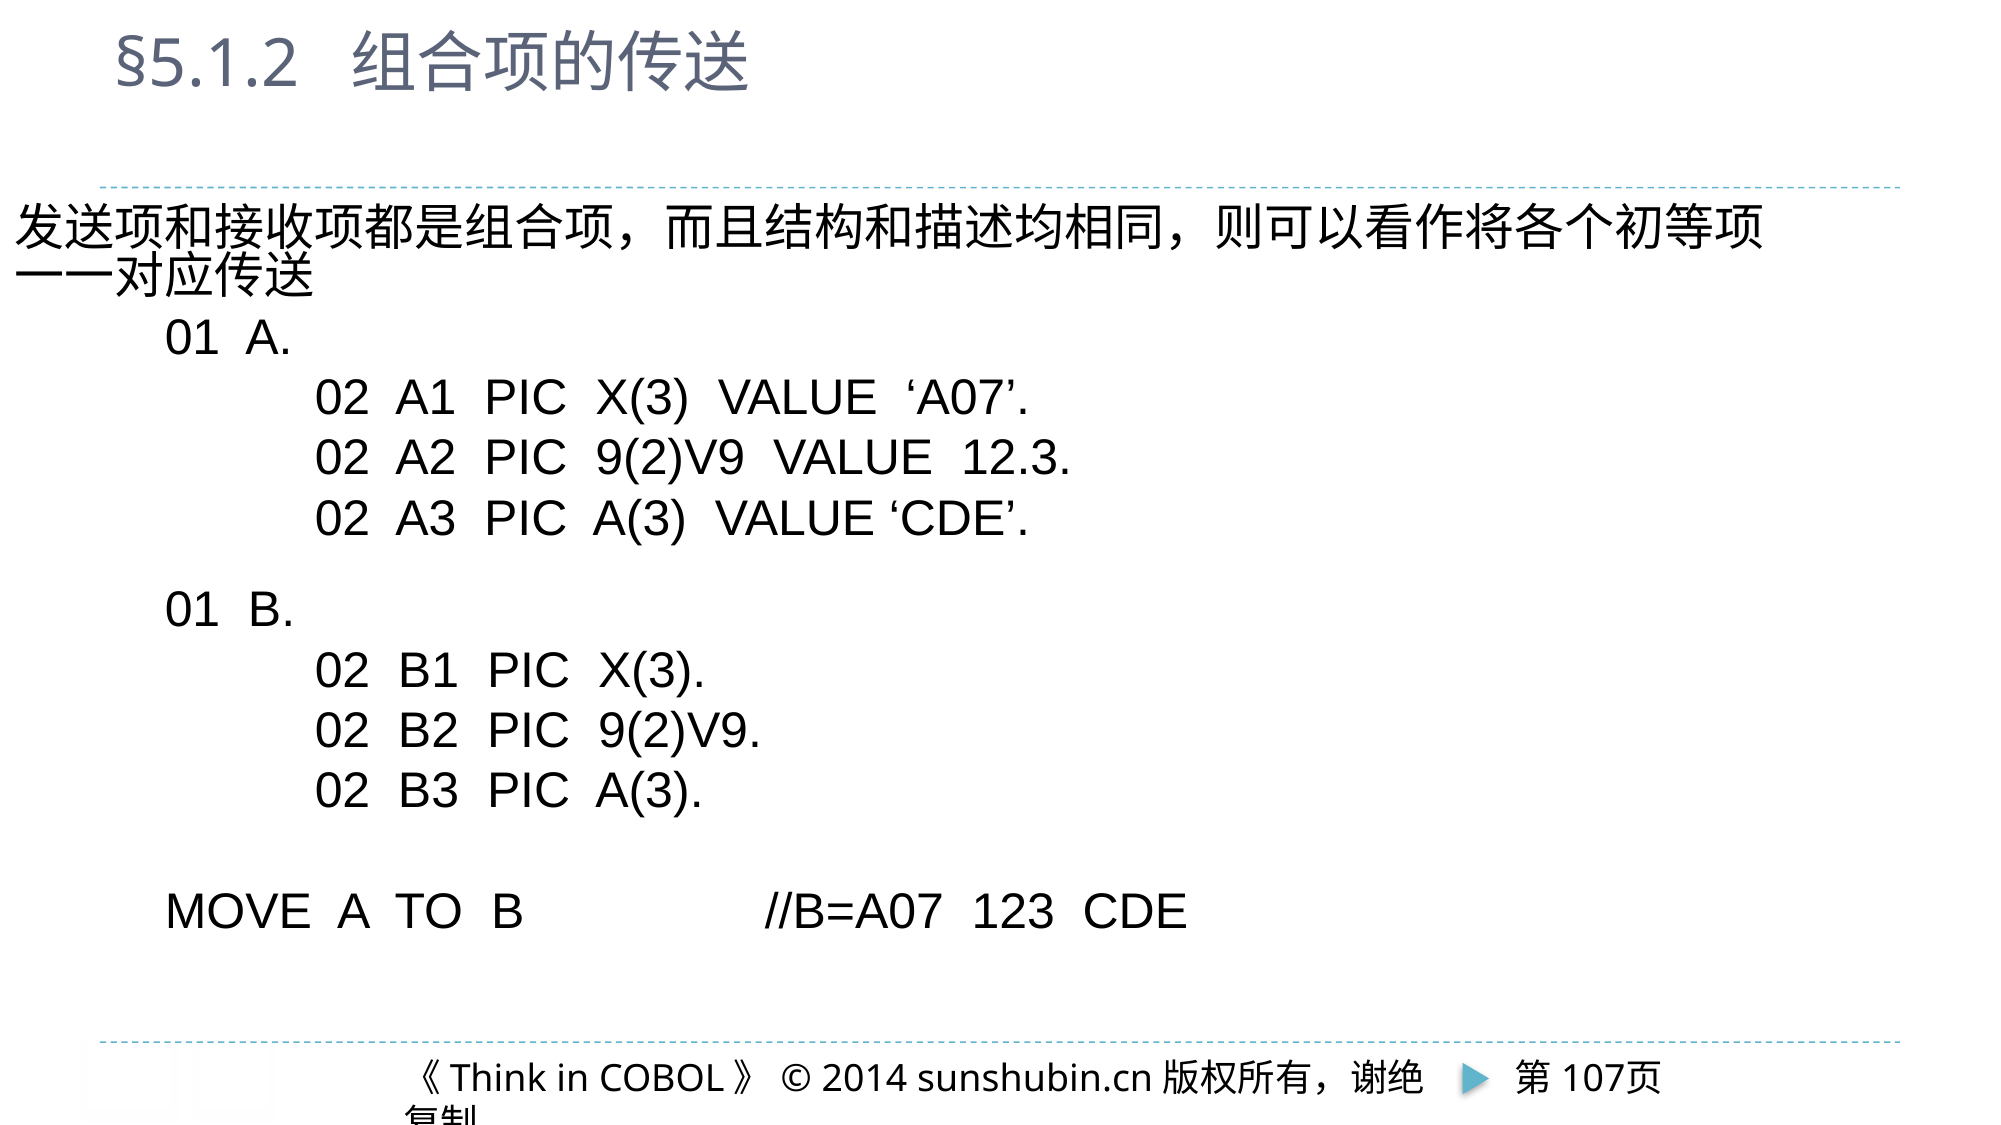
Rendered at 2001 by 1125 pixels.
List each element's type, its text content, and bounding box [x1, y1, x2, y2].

list 发送项和接收项都是组合项，而且结构和描述均相同，则可以看作将各个初等项一一对应传送 01 A. 02 A1 PIC X(3) VALUE ‘A07’. 02 A2 PIC 9(2)V9 VALUE 12.3. 02 A3 PIC A(3) VALUE ‘CDE’. 01 B. 02 B1 PIC X(3). 02 B2 PIC 9(2)V9. 02 B3 PIC A(3). MOVE A TO B //B=A07 123 CDE [0, 200, 1800, 1006]
title §5.1.2 组合项的传送 [99, 12, 1300, 109]
